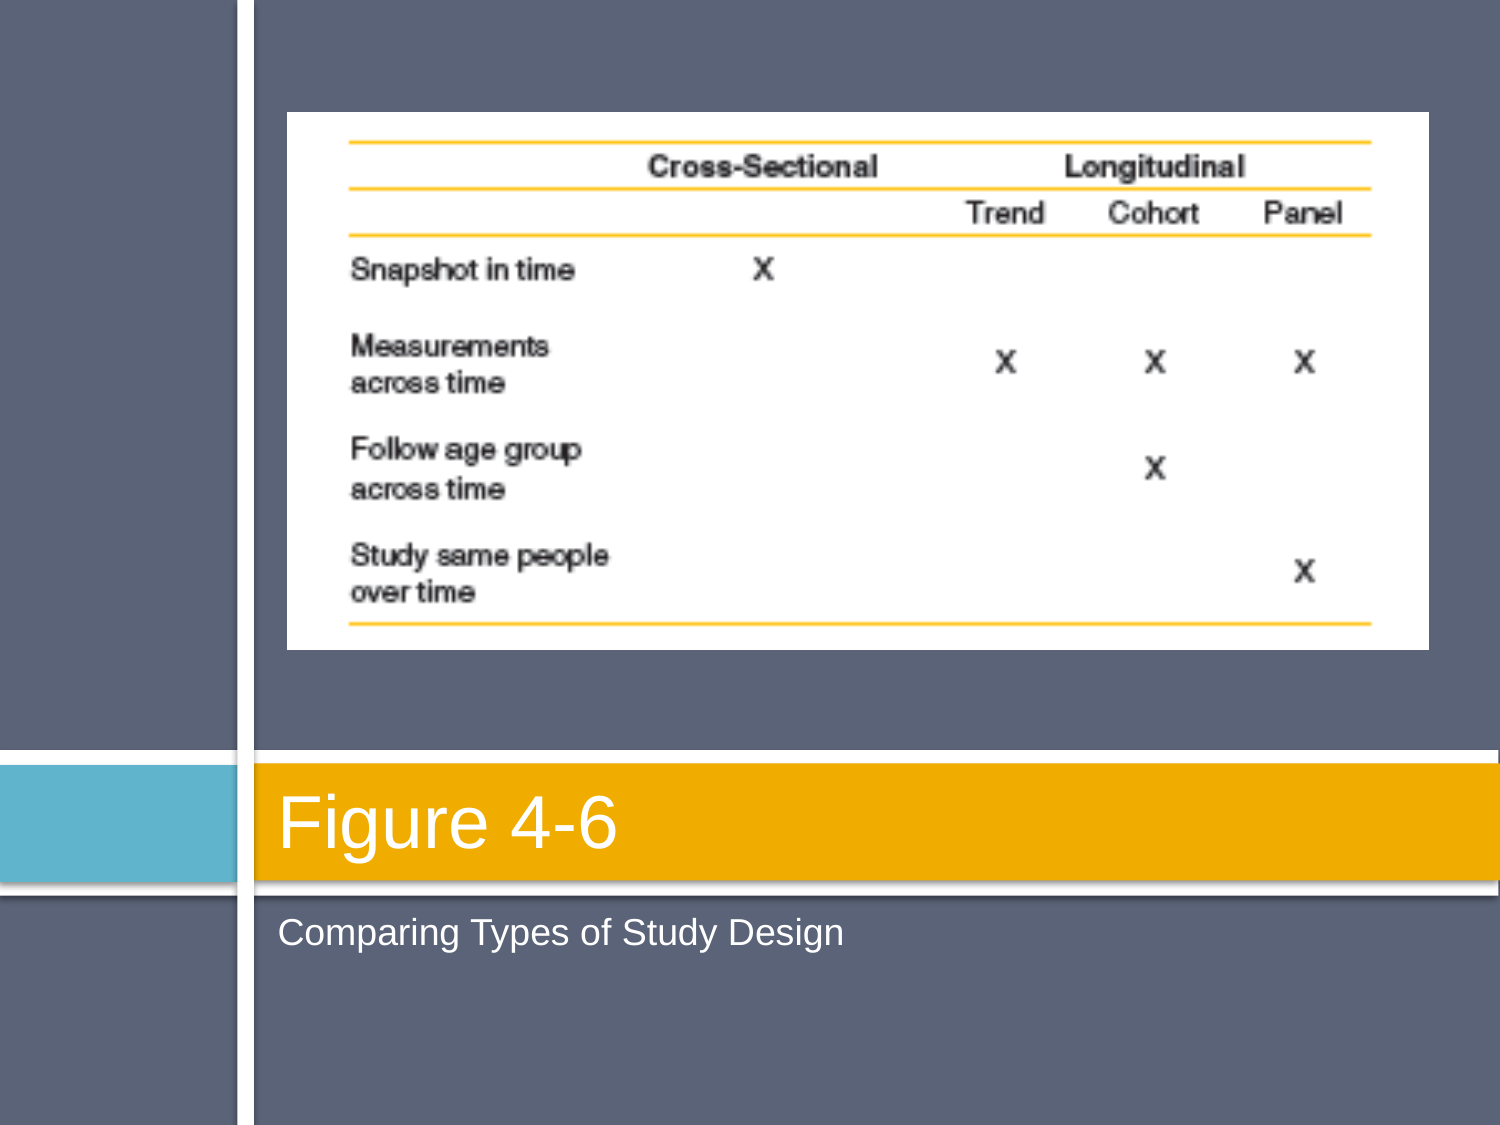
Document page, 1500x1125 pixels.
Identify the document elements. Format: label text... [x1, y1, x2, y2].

list Comparing Types of Study Design [262, 899, 1463, 1076]
title Figure 4-6 [262, 762, 1463, 876]
picture [287, 112, 1429, 651]
